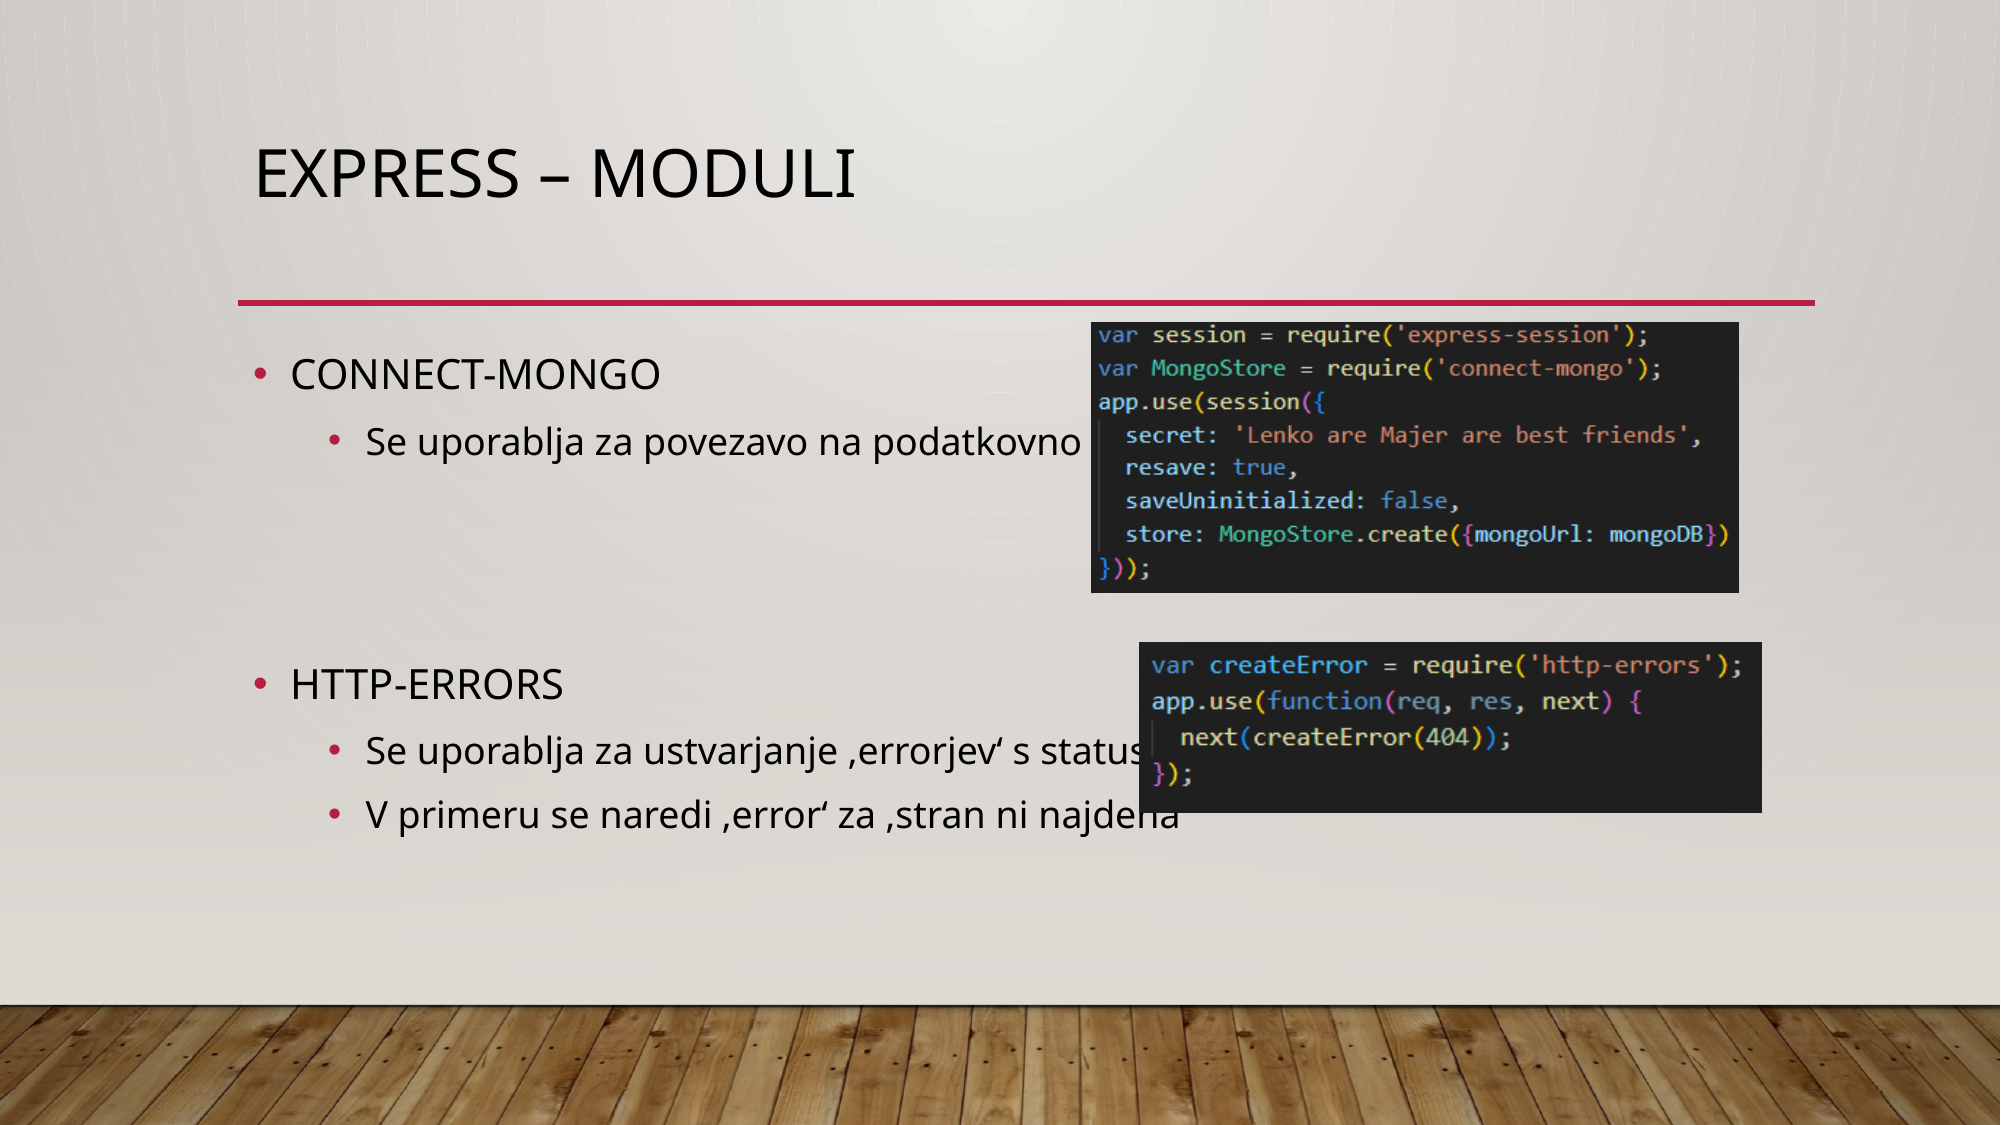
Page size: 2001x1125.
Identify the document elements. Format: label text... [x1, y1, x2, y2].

title Express – moduli [238, 131, 1814, 305]
list CONNECT-MONGO Se uporablja za povezavo na podatkovno bazo HTTP-ERRORS Se uporablja za ustvarjanje ‚errorjev‘ s status kodo V primeru se naredi ‚error‘ za ‚stran ni najdena‘ [238, 330, 1814, 897]
picture [1139, 642, 1763, 814]
picture [0, 1005, 2000, 1125]
picture [1091, 321, 1739, 593]
